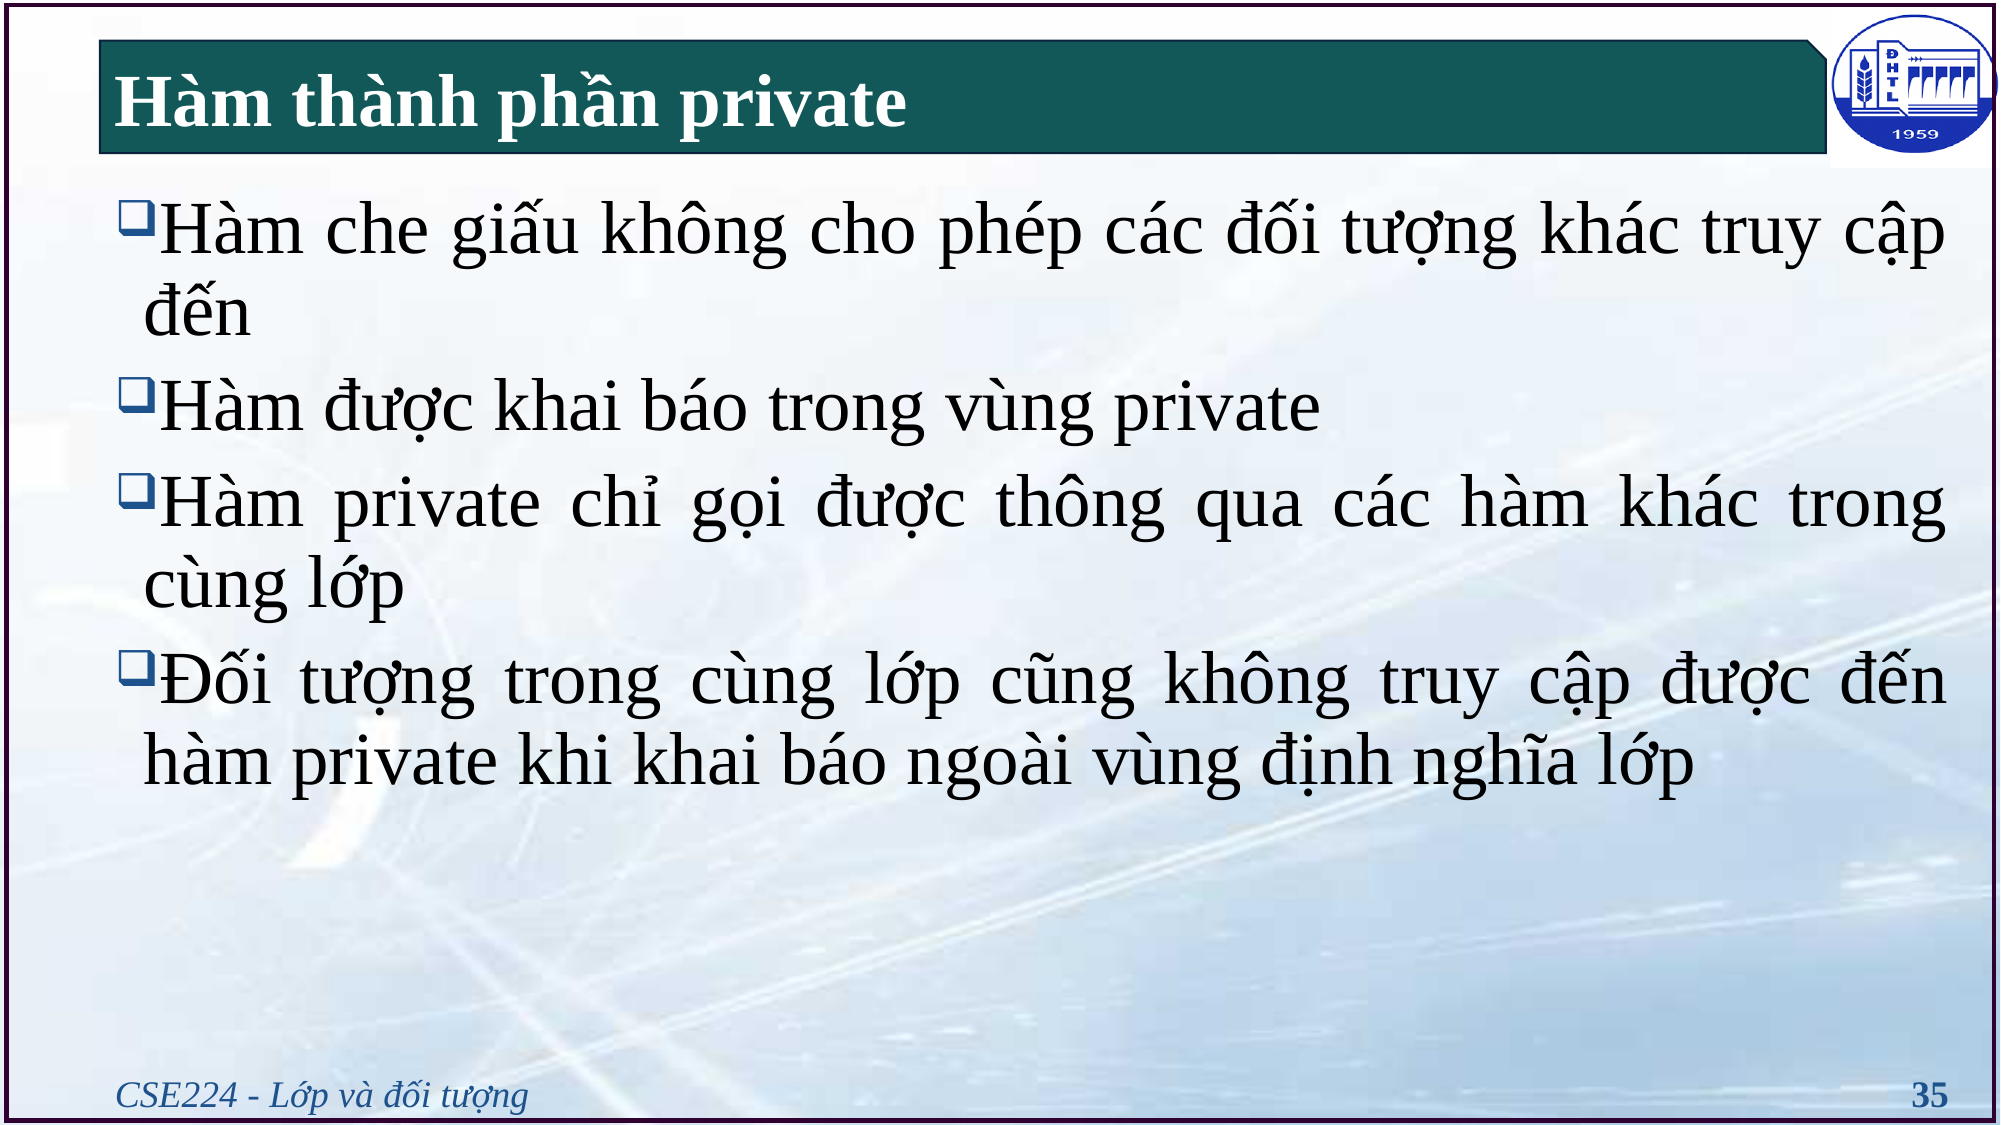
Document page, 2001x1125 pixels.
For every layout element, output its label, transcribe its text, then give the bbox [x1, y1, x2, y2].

title Hàm thành phần private [99, 50, 1817, 144]
list Hàm che giấu không cho phép các đối tượng khác truy cập đến Hàm được khai báo trong vùng private Hàm private chỉ gọi được thông qua các hàm khác trong cùng lớp Đối tượng trong cùng lớp cũng không truy cập được đến hàm private khi khai báo ngoài vùng định nghĩa lớp [99, 181, 1964, 1025]
slide_number 35 [1497, 1062, 1964, 1116]
footer CSE224 - Lớp và đối tượng [99, 1062, 734, 1116]
picture [0, 0, 2001, 1125]
